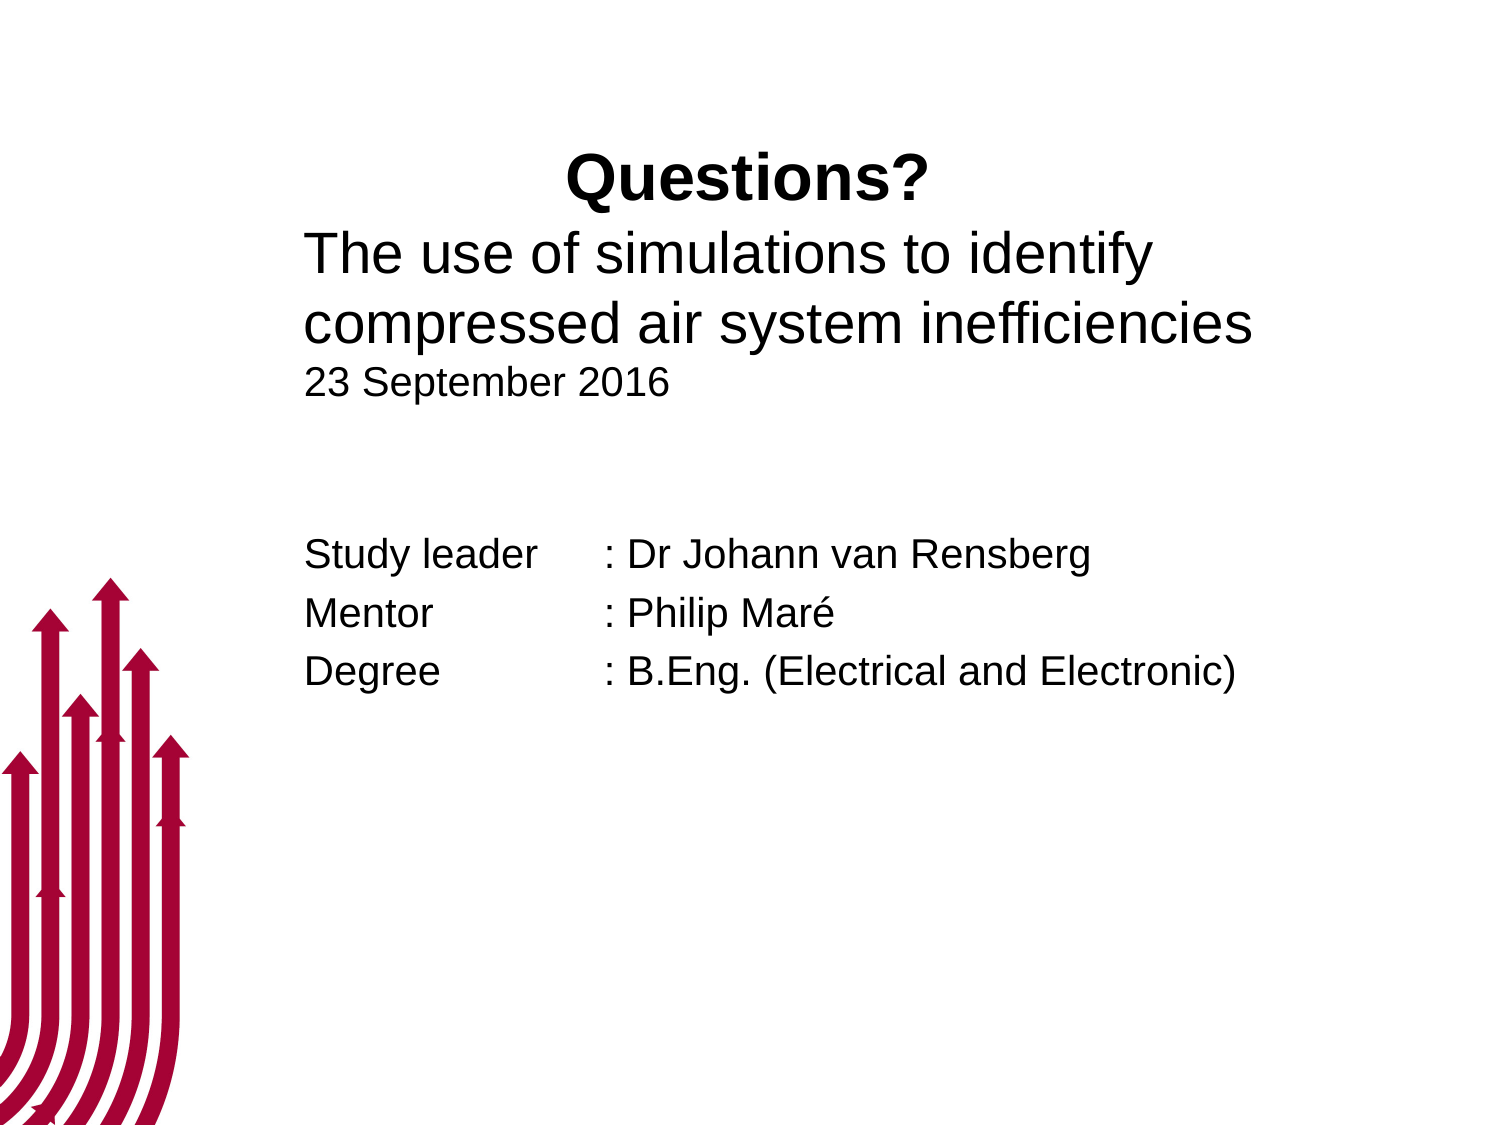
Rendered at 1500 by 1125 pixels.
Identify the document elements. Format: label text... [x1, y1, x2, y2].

picture [0, 0, 1500, 1125]
text_box Questions? [550, 126, 948, 207]
text_box Study leader : Dr Johann van Rensberg Mentor : Philip Maré Degree : B.Eng. (Electrical and Electronic) [289, 519, 1353, 740]
text_box The use of simulations to identify compressed air system inefficiencies 23 September 2016 [289, 207, 1400, 385]
